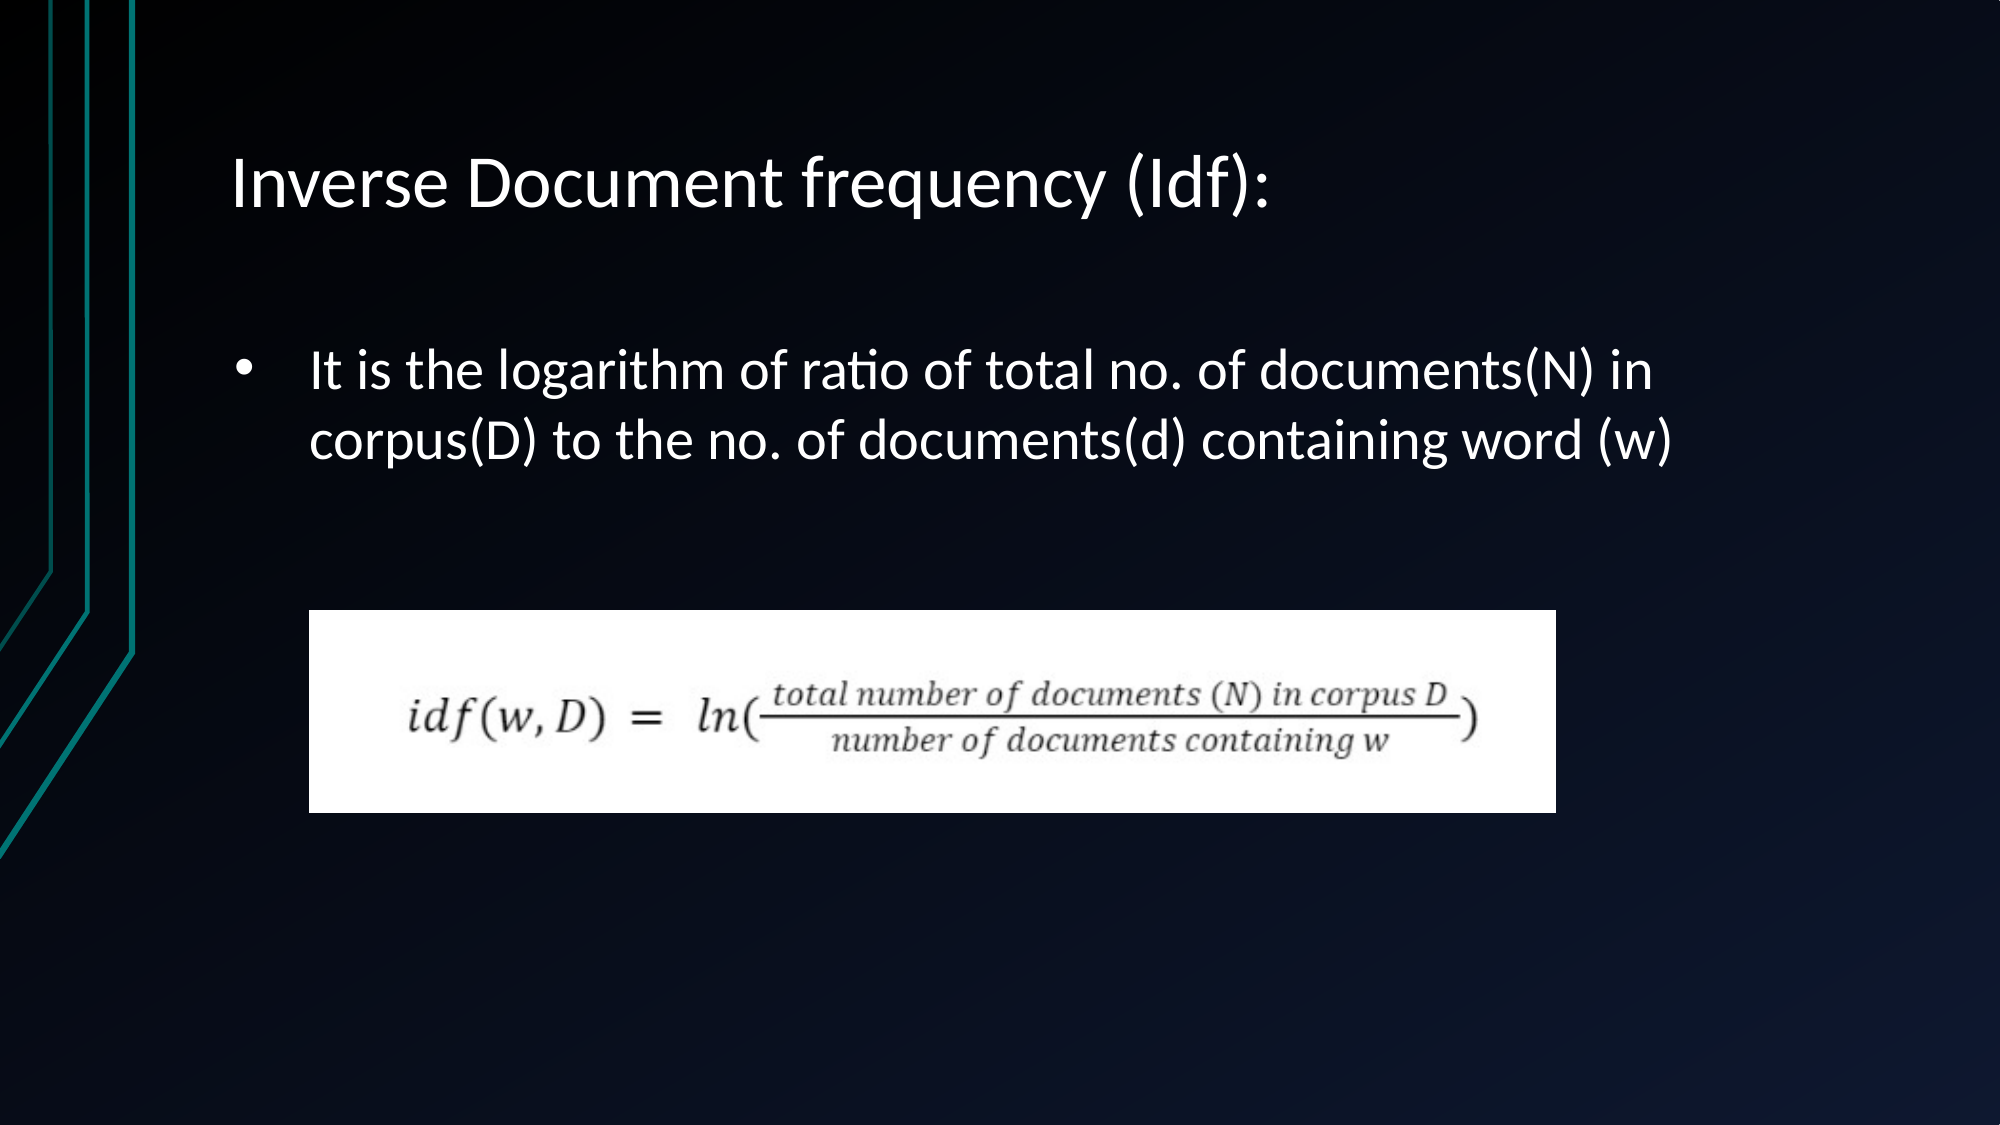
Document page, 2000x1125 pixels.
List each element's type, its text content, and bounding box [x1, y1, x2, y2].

text_box It is the logarithm of ratio of total no. of documents(N) in corpus(D) to the no. of documents(d) containing word (w) [219, 324, 1832, 479]
title Inverse Document frequency (Idf): [210, 123, 1911, 325]
picture [309, 610, 1557, 813]
